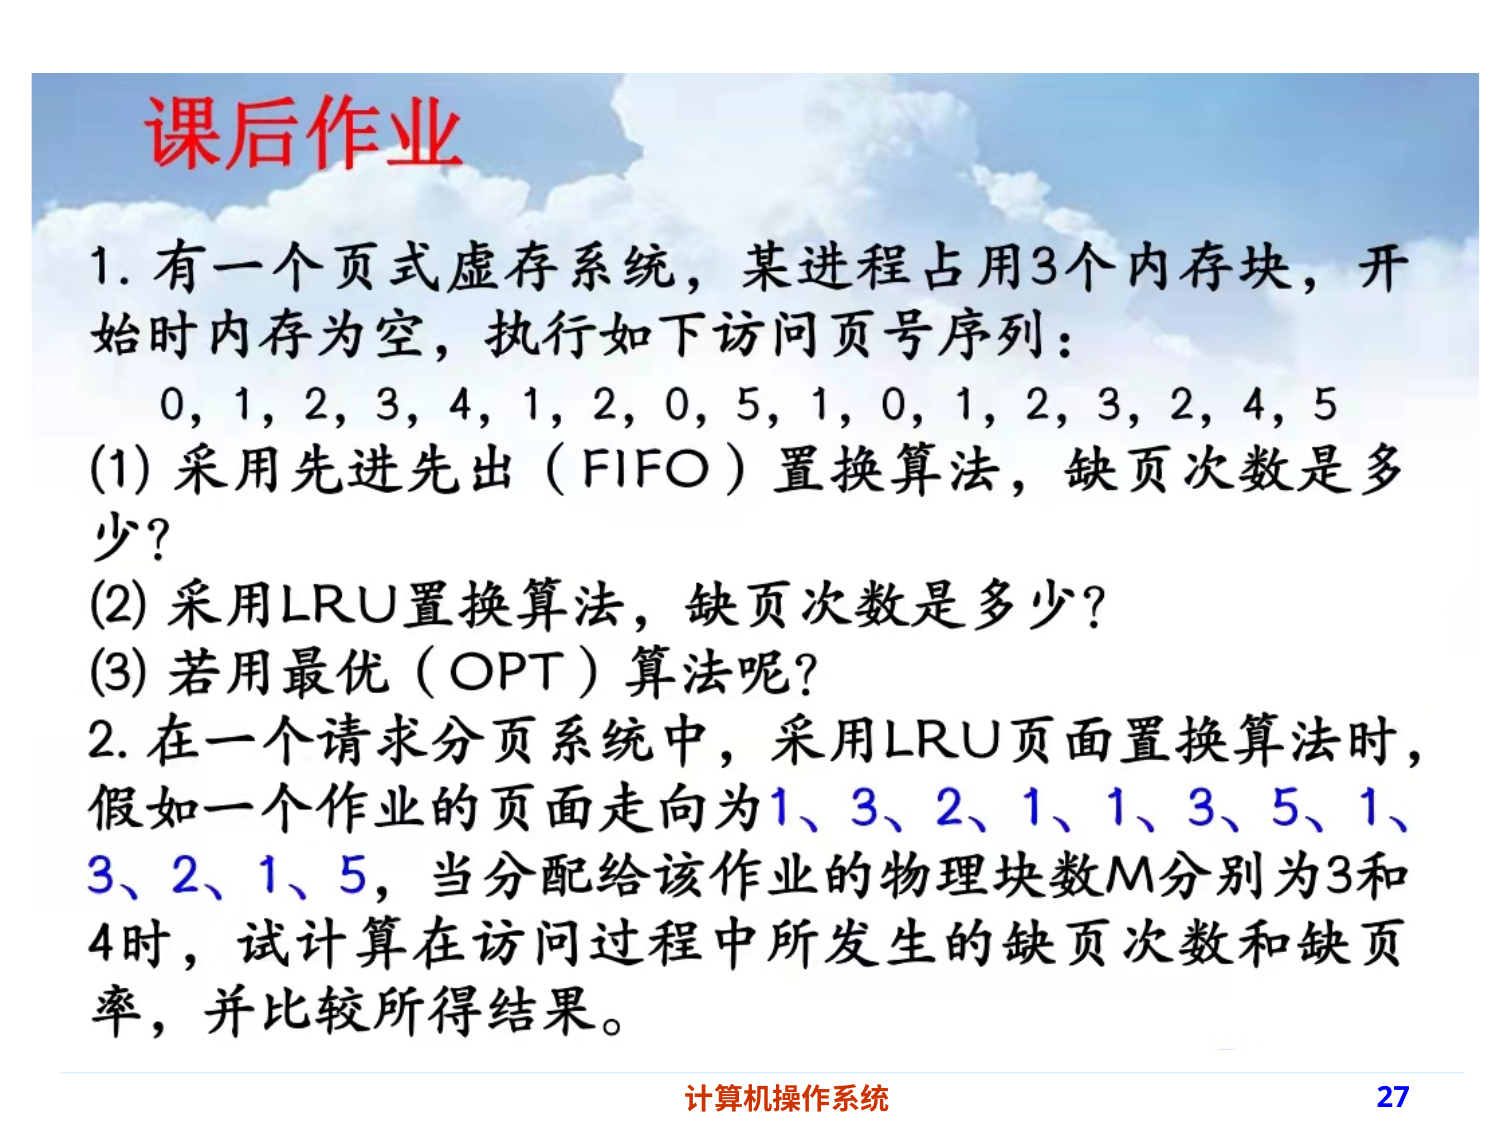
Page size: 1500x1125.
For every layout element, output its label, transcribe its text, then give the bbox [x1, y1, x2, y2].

text_box 27 [1112, 1083, 1425, 1125]
picture [31, 73, 1480, 1050]
text_box 计算机操作系统 [549, 1072, 1025, 1123]
